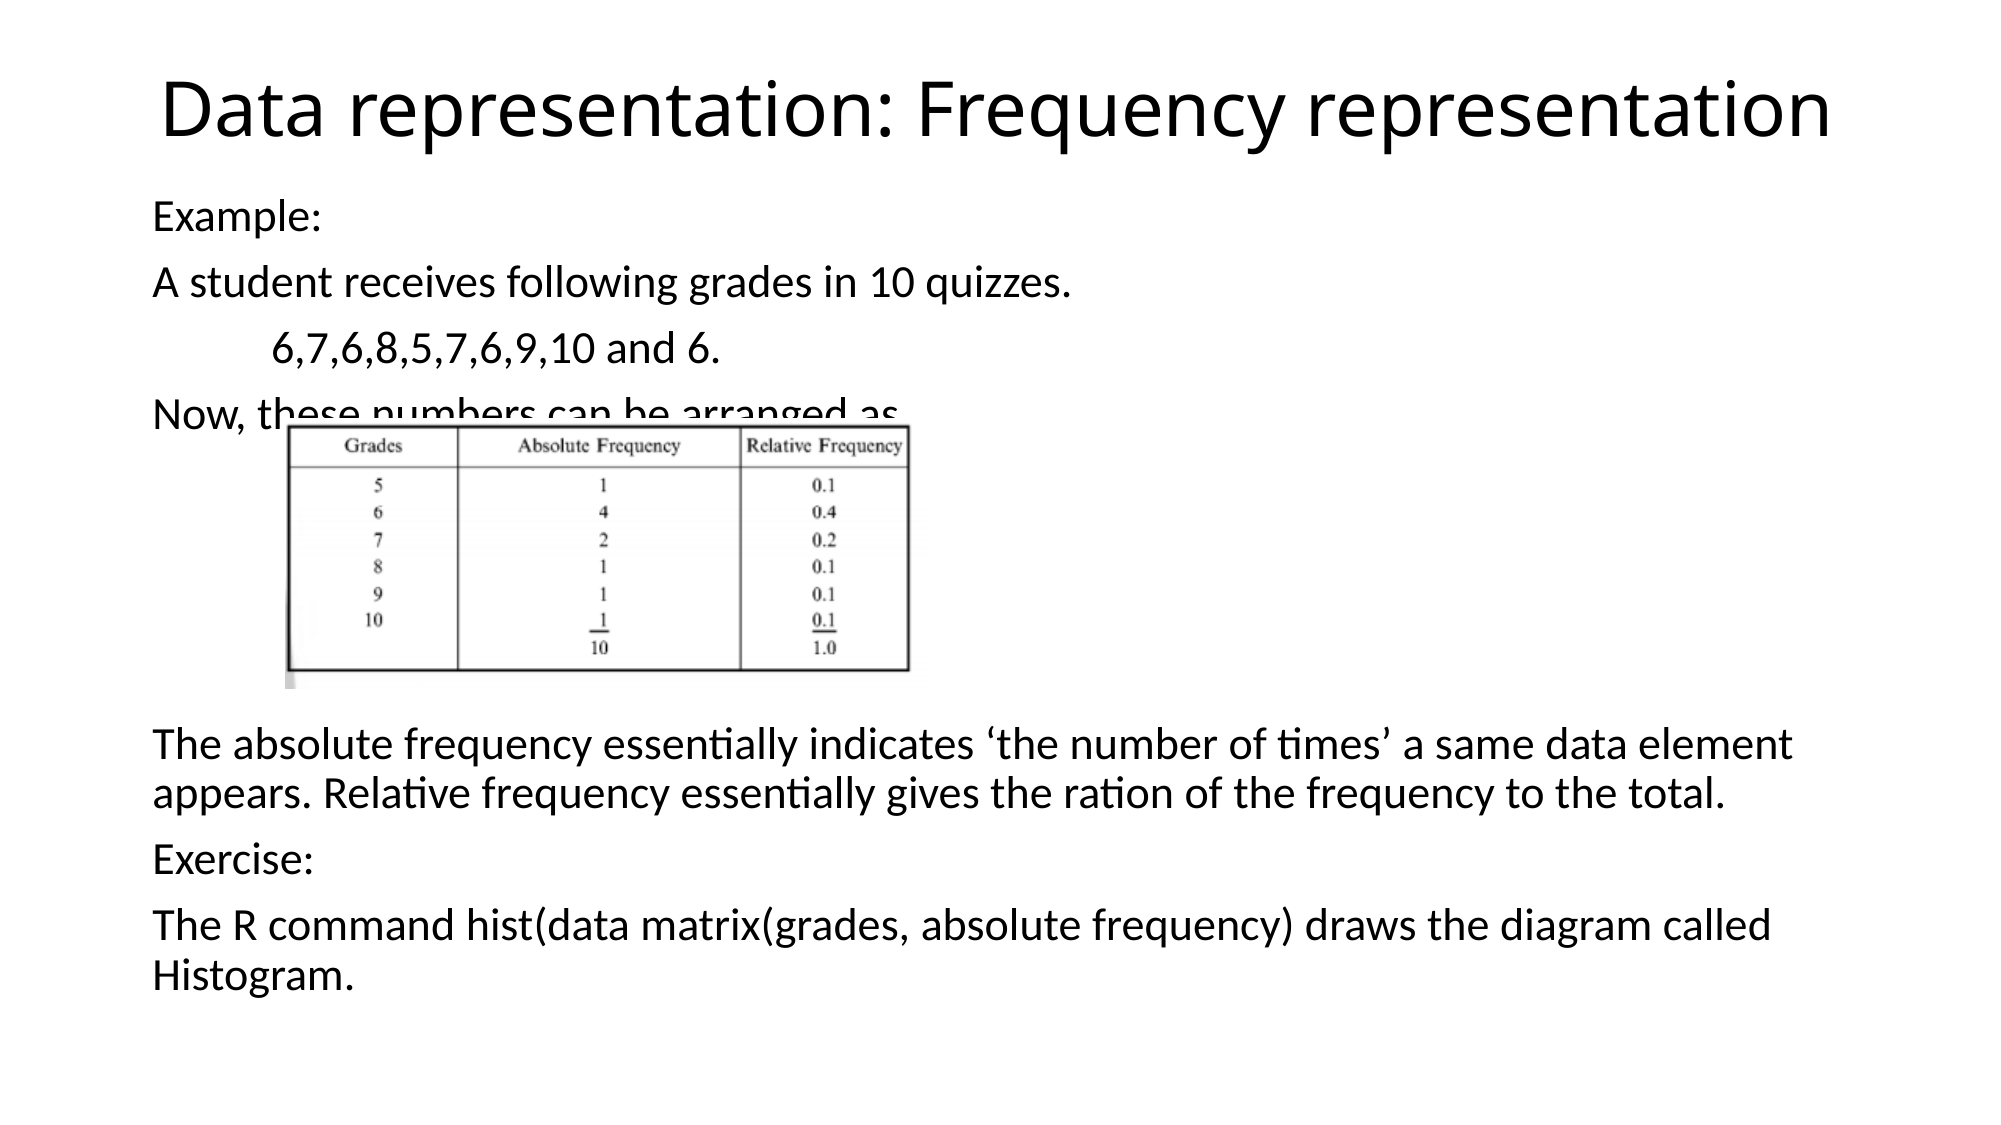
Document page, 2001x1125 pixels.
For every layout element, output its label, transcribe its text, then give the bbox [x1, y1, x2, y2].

title Data representation: Frequency representation [144, 59, 1863, 164]
list Example: A student receives following grades in 10 quizzes. 6,7,6,8,5,7,6,9,10 and 6. Now, these numbers can be arranged as The absolute frequency essentially indicates ‘the number of times’ a same data element appears. Relative frequency essentially gives the ration of the frequency to the total. Exercise: The R command hist(data matrix(grades, absolute frequency) draws the diagram called Histogram. [137, 184, 1863, 1014]
picture [285, 418, 927, 689]
